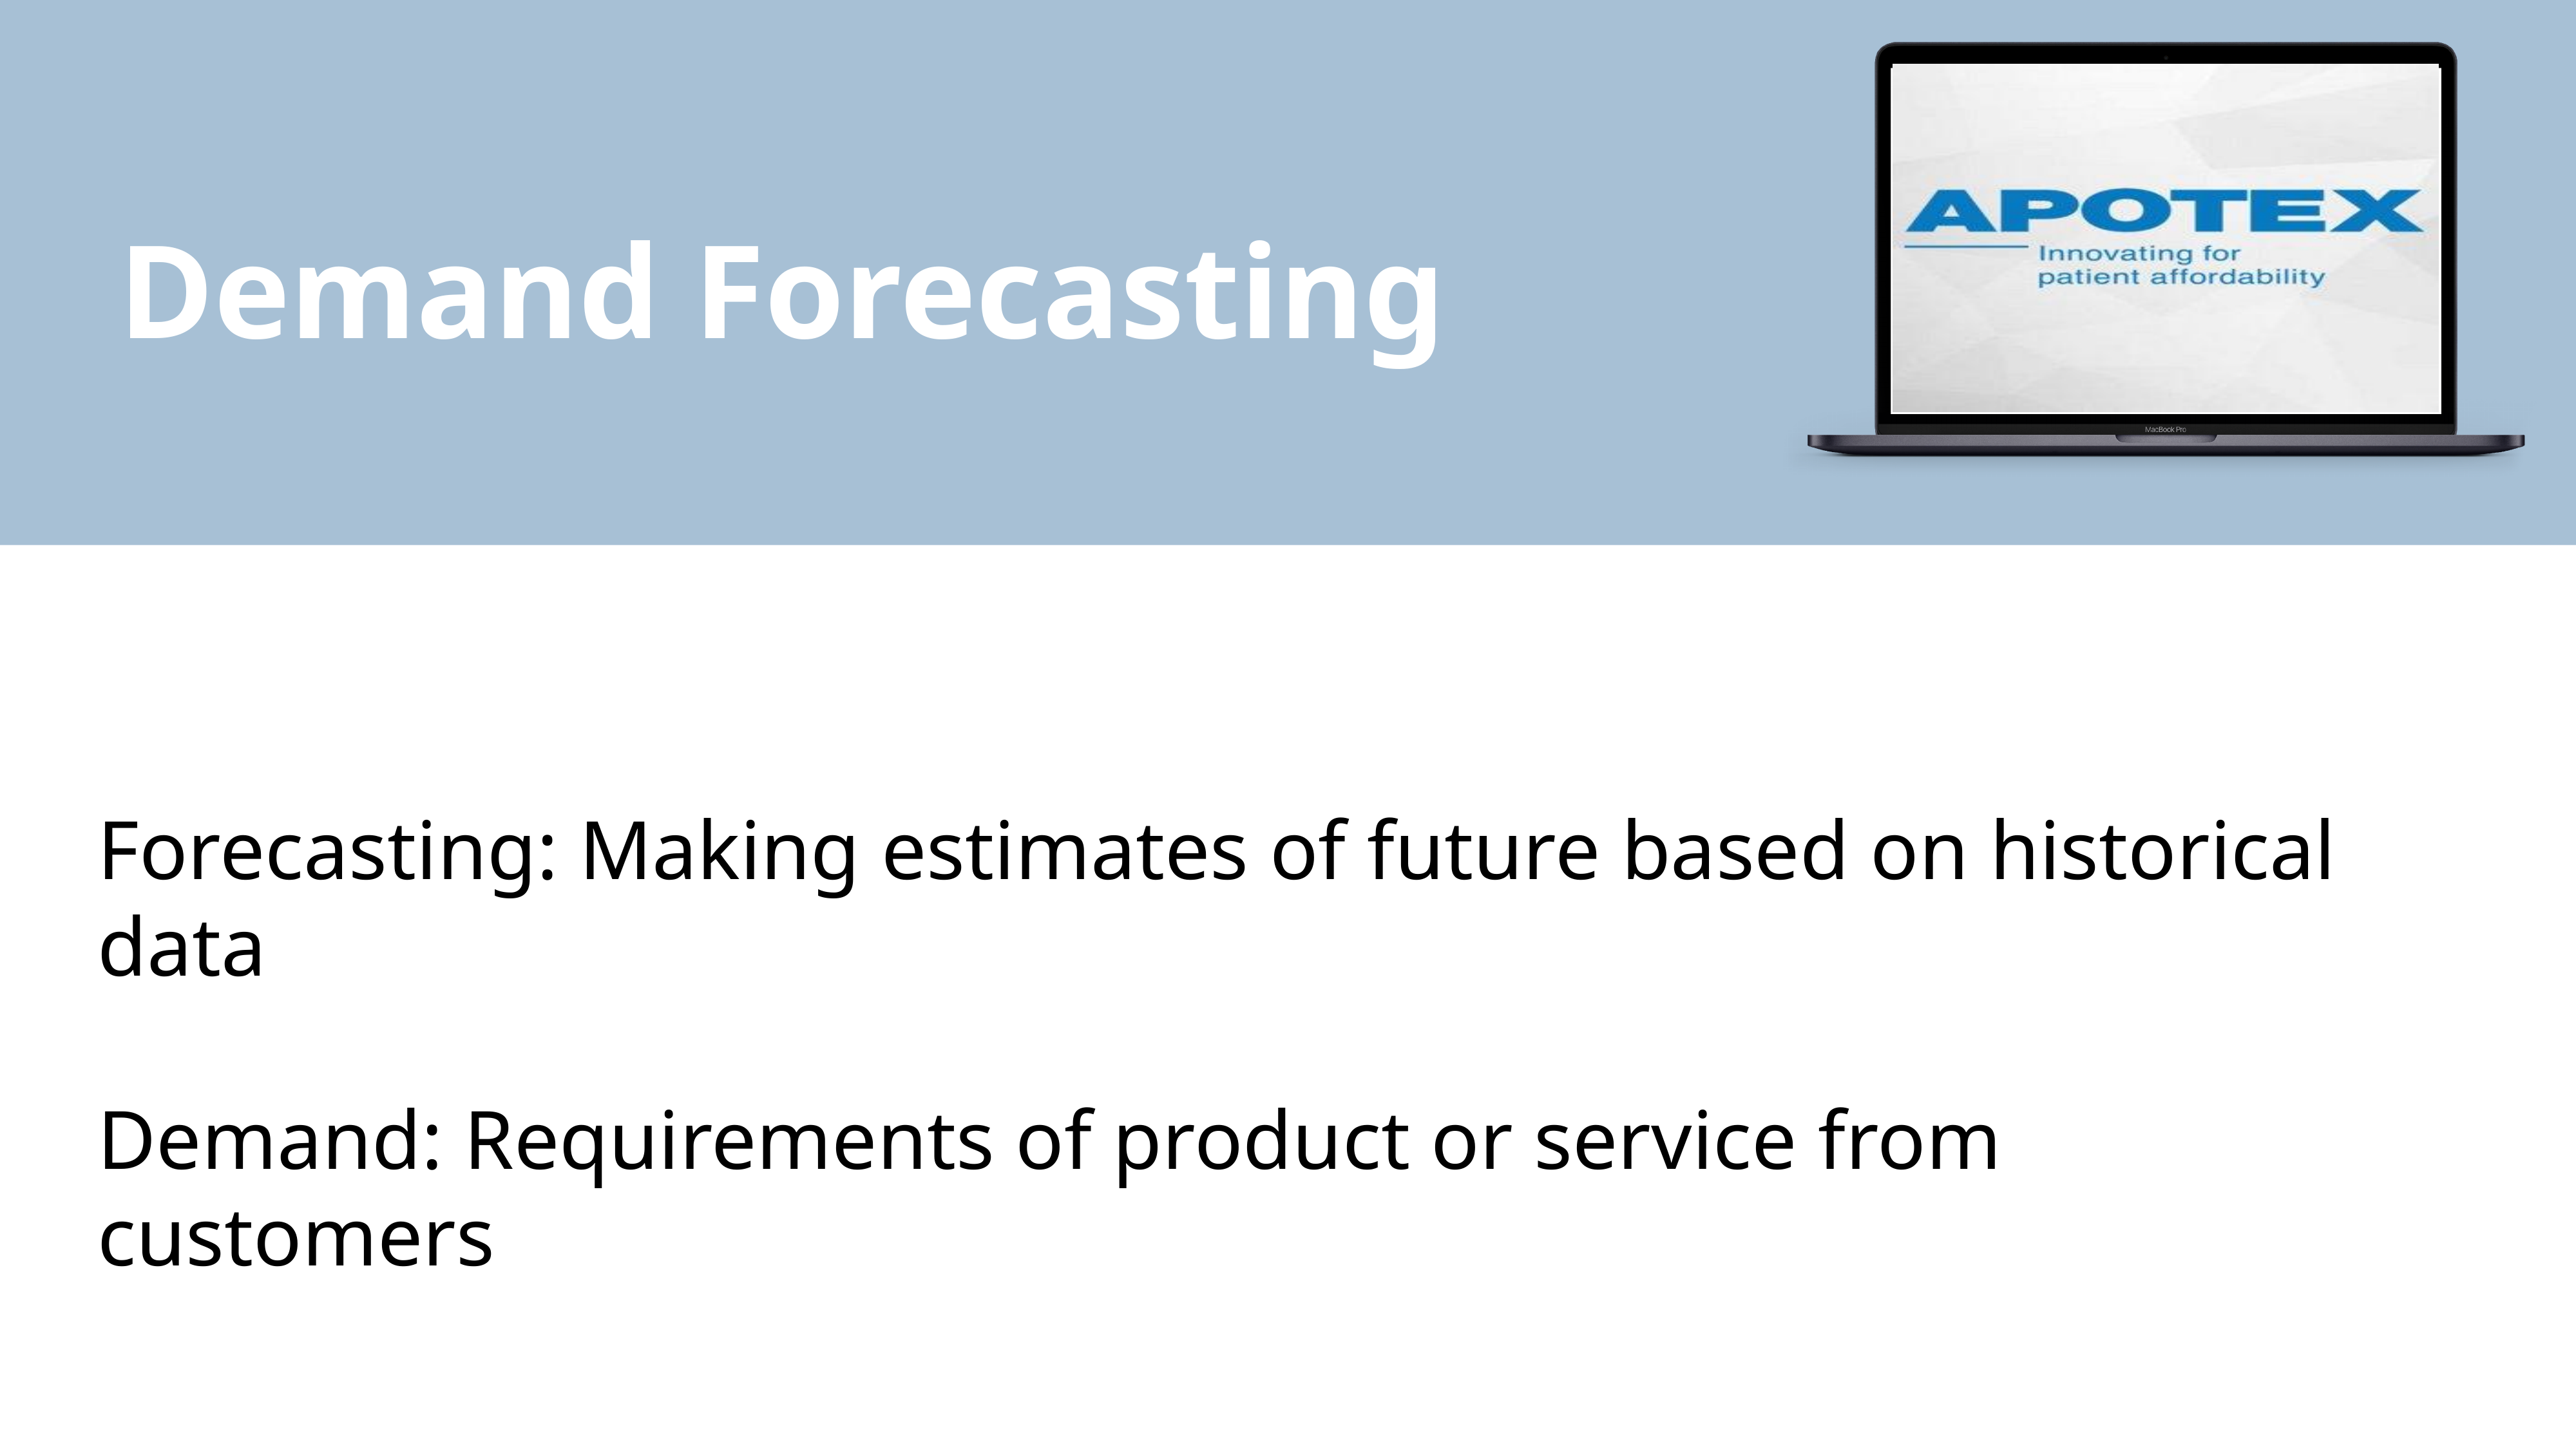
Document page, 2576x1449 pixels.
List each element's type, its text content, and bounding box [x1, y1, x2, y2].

text_box Forecasting: Making estimates of future based on historical data Demand: Requirements of product or service from customers [88, 596, 2389, 1307]
picture [1782, 42, 2539, 477]
text_box Demand Forecasting [109, 50, 1637, 485]
text_box [0, 0, 2576, 545]
